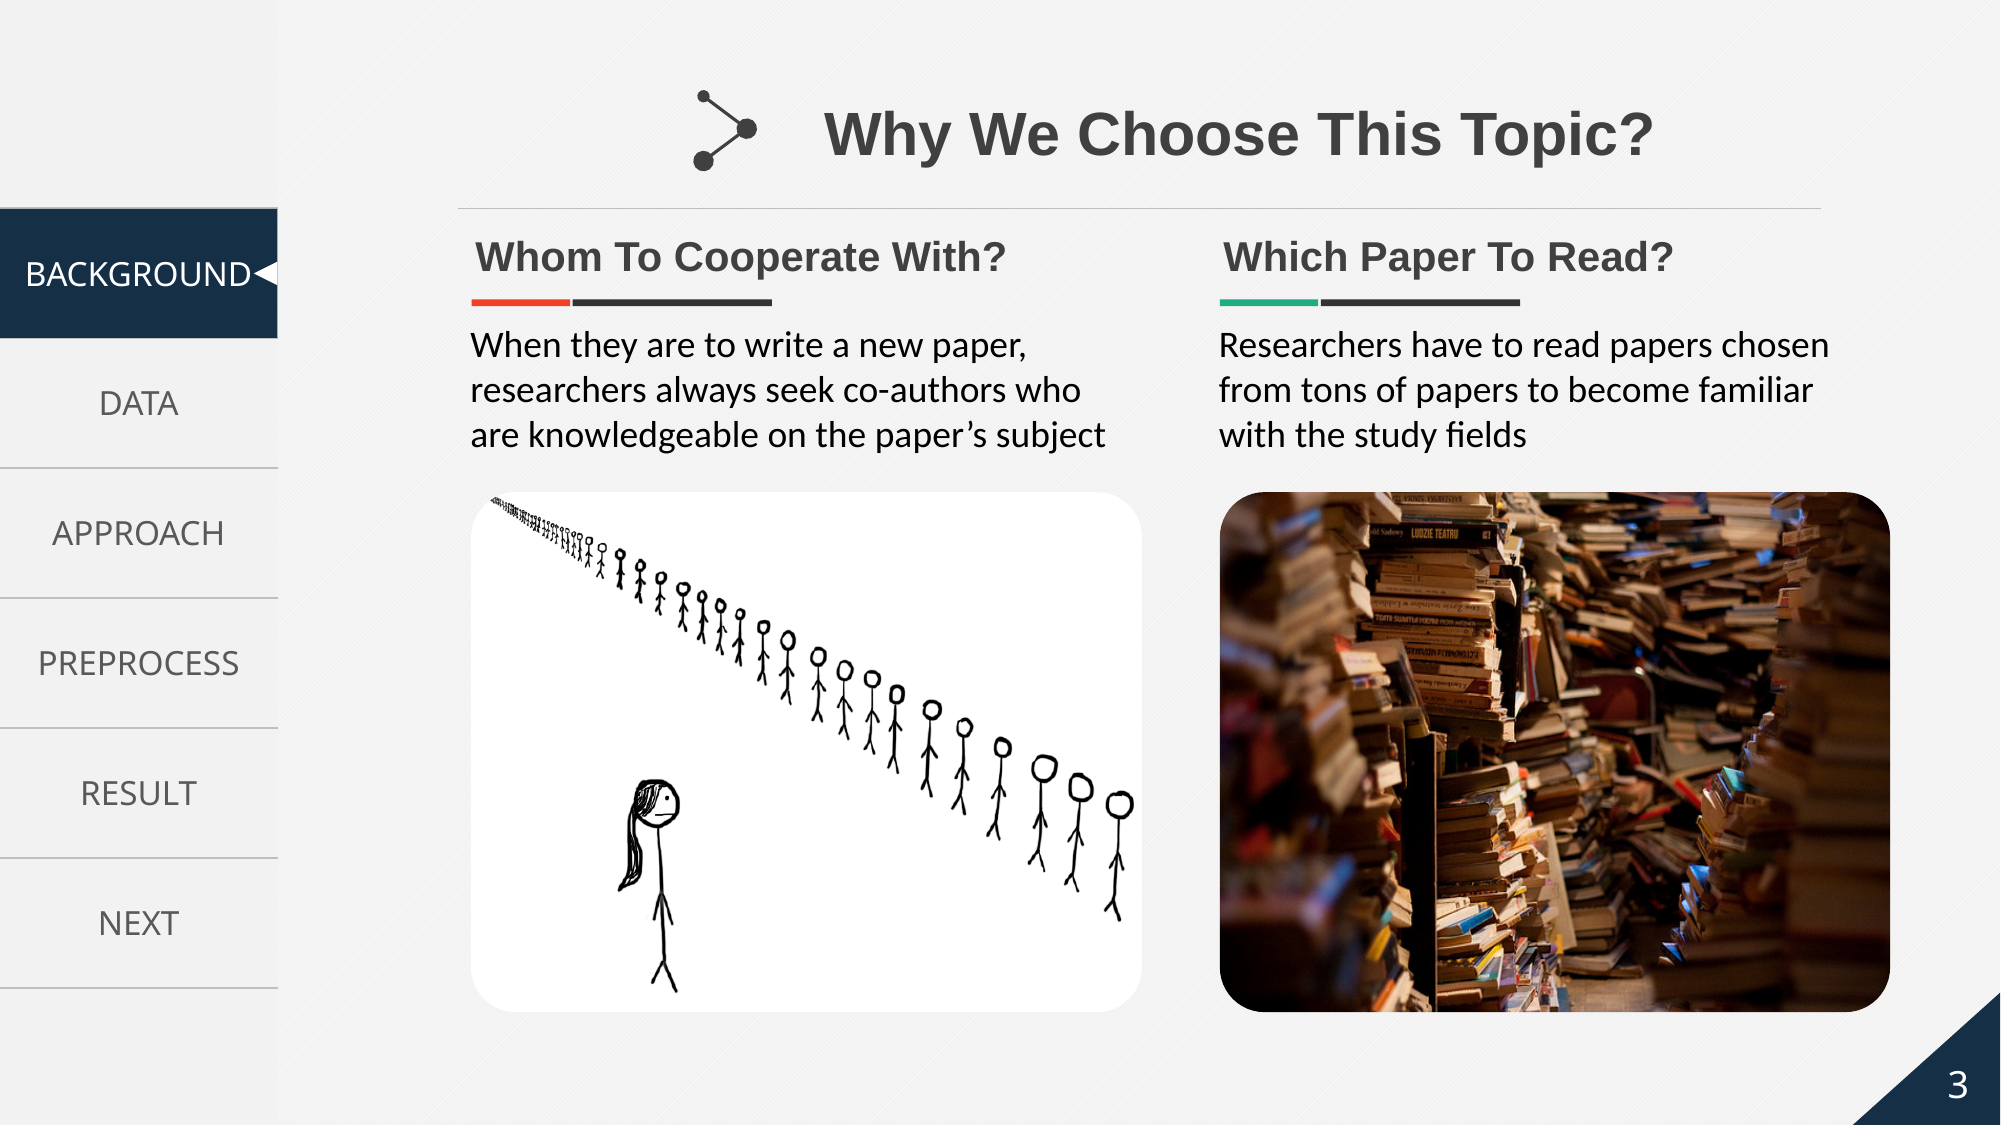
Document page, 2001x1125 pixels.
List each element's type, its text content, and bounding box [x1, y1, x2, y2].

text_box Why We Choose This Topic? [809, 87, 1672, 176]
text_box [703, 96, 747, 162]
text_box [471, 298, 571, 307]
text_box When they are to write a new paper, researchers always seek co-authors who are knowledgeable on the paper’s subject [459, 314, 1142, 461]
text_box Researchers have to read papers chosen from tons of papers to become familiar with the study fields [1207, 314, 1891, 461]
text_box [1219, 298, 1319, 307]
text_box Which Paper To Read? [1212, 223, 1687, 286]
picture [471, 492, 1142, 1013]
text_box [572, 298, 773, 307]
picture [1219, 492, 1891, 1013]
text_box Whom To Cooperate With? [464, 223, 1019, 286]
text_box [1320, 298, 1521, 307]
